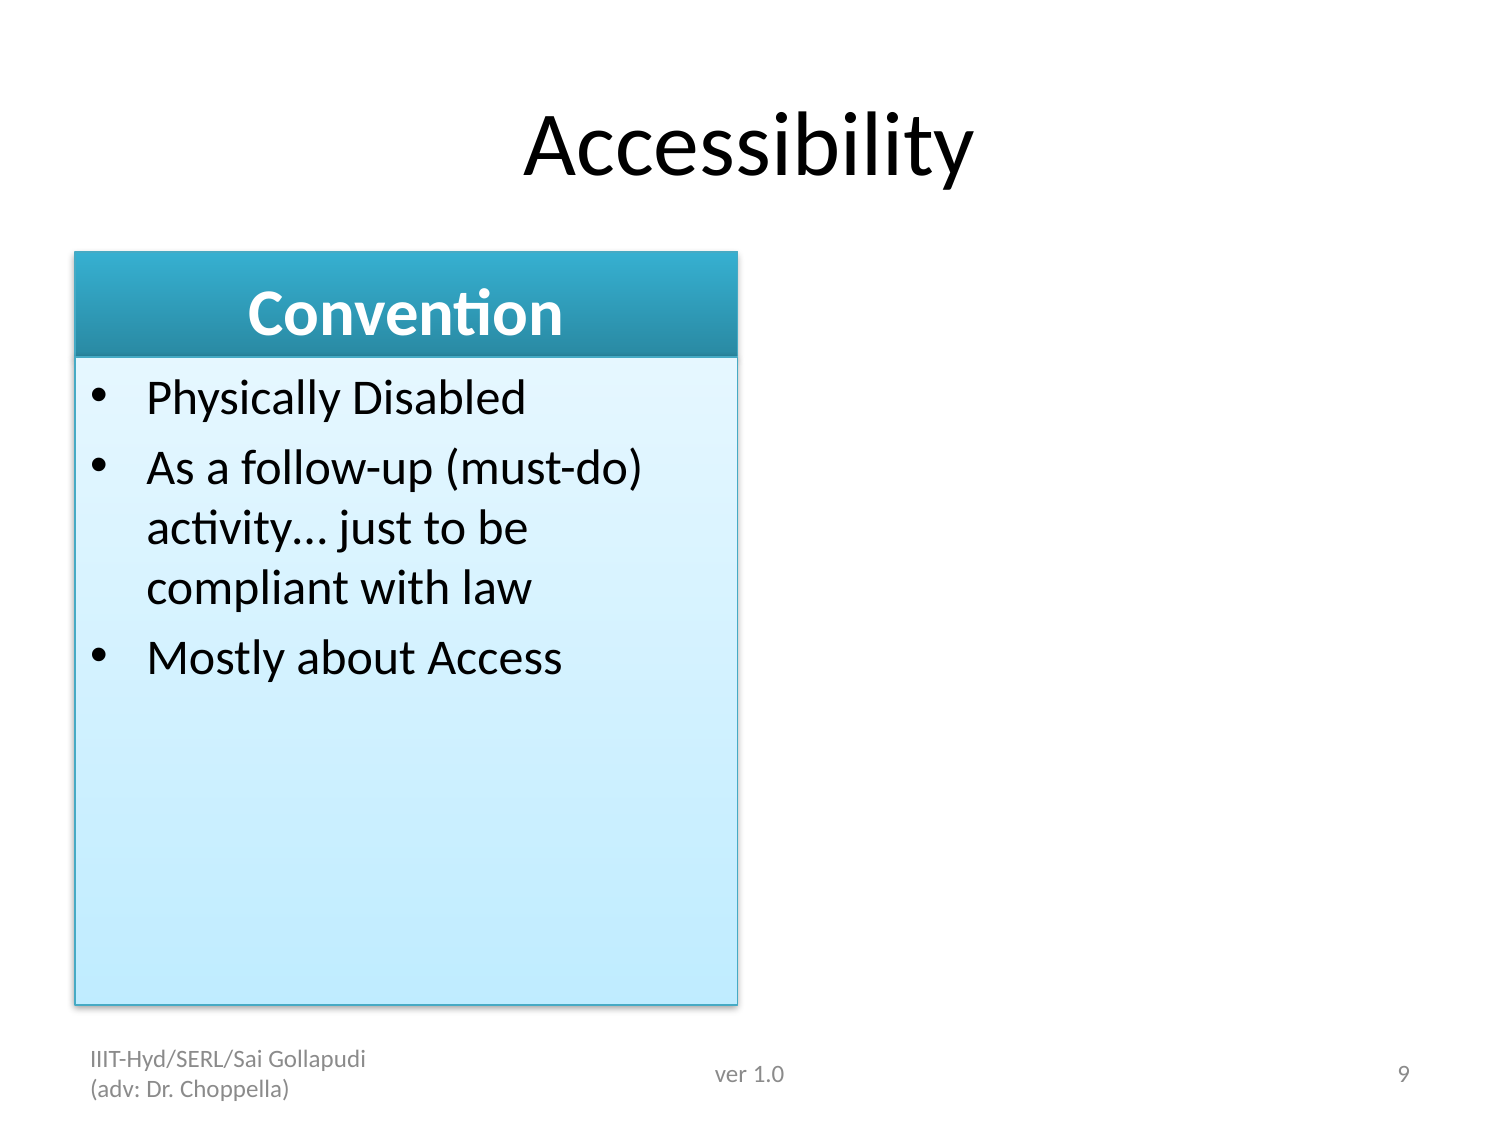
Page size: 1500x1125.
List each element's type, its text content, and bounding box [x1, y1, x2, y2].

slide_number 9 [1074, 1042, 1425, 1103]
slide_number IIIT-Hyd/SERL/Sai Gollapudi (adv: Dr. Choppella) [75, 1042, 425, 1103]
list Physically Disabled As a follow-up (must-do) activity… just to be compliant with law Mostly about Access [74, 356, 738, 1006]
title Accessibility [75, 45, 1425, 233]
list Convention [74, 251, 738, 355]
footer ver 1.0 [512, 1042, 988, 1103]
